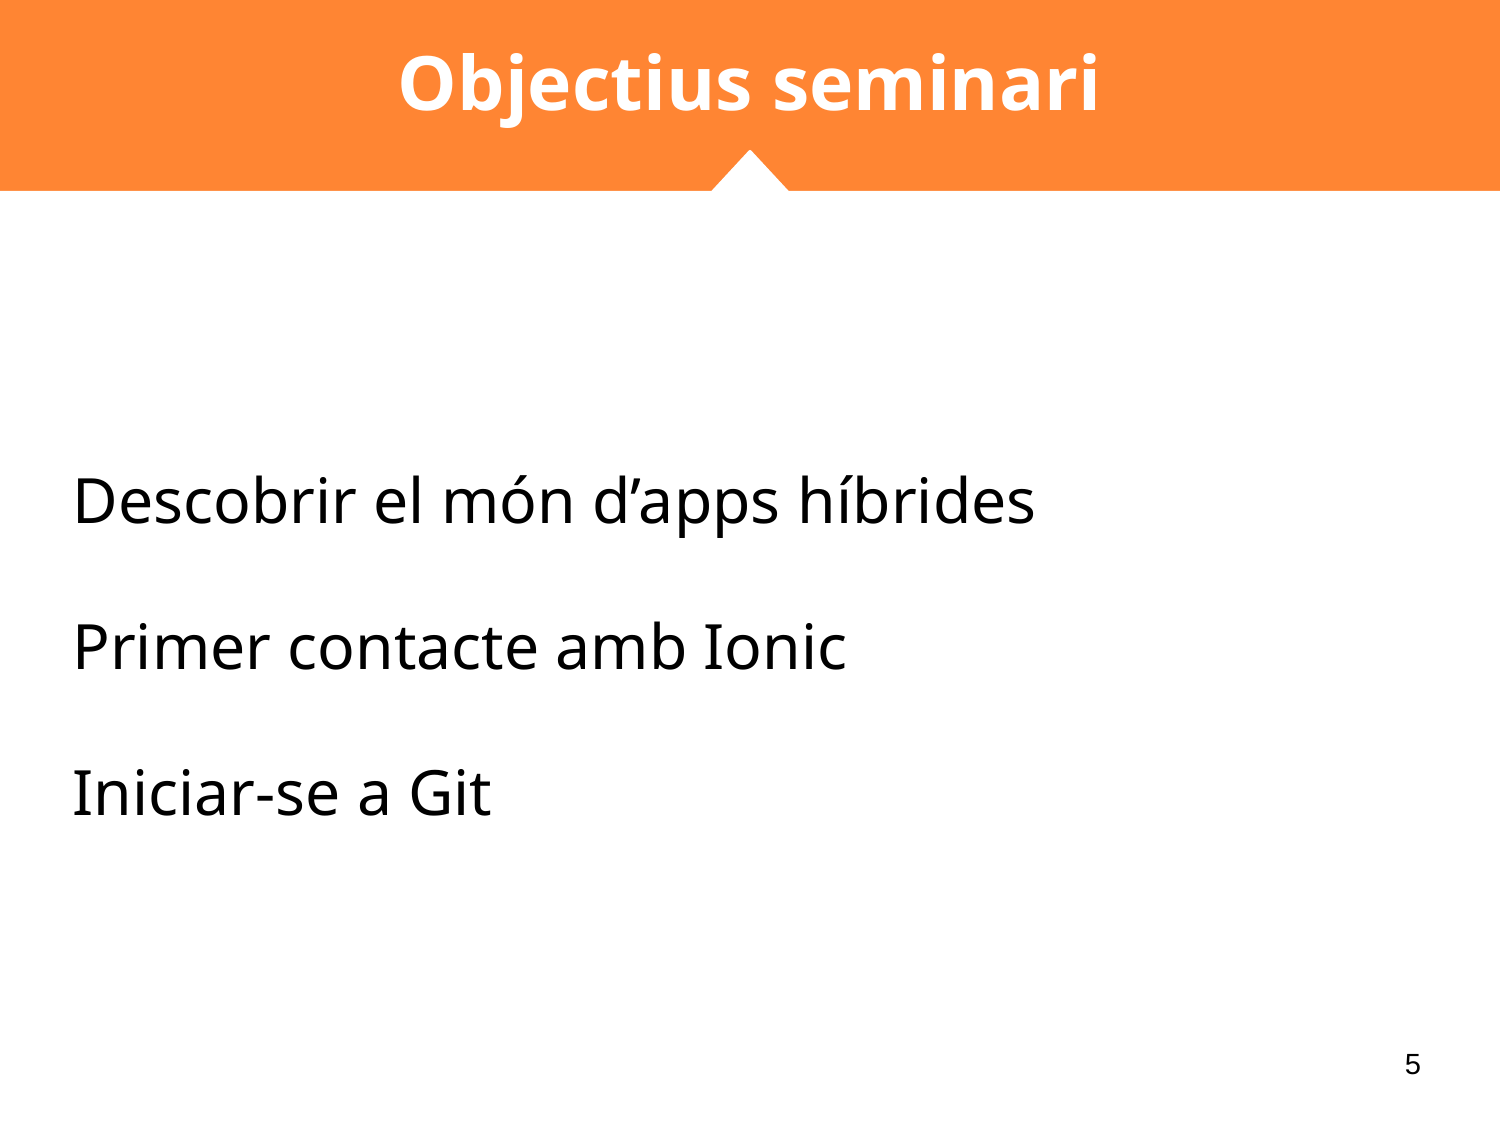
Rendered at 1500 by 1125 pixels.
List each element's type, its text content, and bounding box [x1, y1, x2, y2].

list Descobrir el món d’apps híbrides Primer contacte amb Ionic Iniciar-se a Git [51, 252, 1449, 1000]
slide_number ‹#› [1389, 1019, 1480, 1106]
title Objectius seminari [51, 20, 1449, 146]
